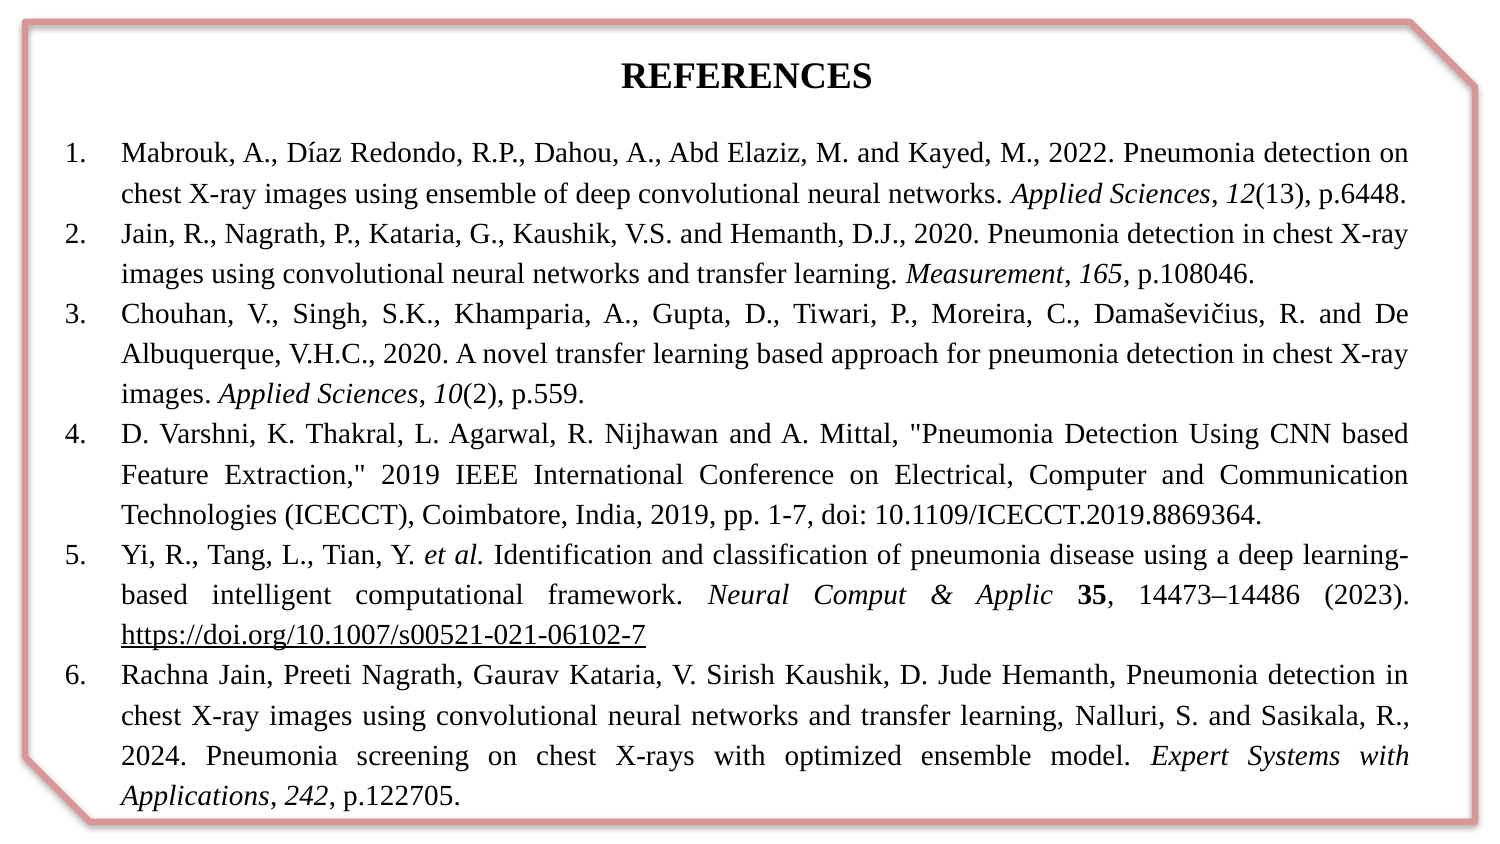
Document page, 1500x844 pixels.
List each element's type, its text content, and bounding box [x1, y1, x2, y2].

text_box Mabrouk, A., Díaz Redondo, R.P., Dahou, A., Abd Elaziz, M. and Kayed, M., 2022. Pneumonia detection on chest X-ray images using ensemble of deep convolutional neural networks. Applied Sciences, 12(13), p.6448. Jain, R., Nagrath, P., Kataria, G., Kaushik, V.S. and Hemanth, D.J., 2020. Pneumonia detection in chest X-ray images using convolutional neural networks and transfer learning. Measurement, 165, p.108046. Chouhan, V., Singh, S.K., Khamparia, A., Gupta, D., Tiwari, P., Moreira, C., Damaševičius, R. and De Albuquerque, V.H.C., 2020. A novel transfer learning based approach for pneumonia detection in chest X-ray images. Applied Sciences, 10(2), p.559. D. Varshni, K. Thakral, L. Agarwal, R. Nijhawan and A. Mittal, "Pneumonia Detection Using CNN based Feature Extraction," 2019 IEEE International Conference on Electrical, Computer and Communication Technologies (ICECCT), Coimbatore, India, 2019, pp. 1-7, doi: 10.1109/ICECCT.2019.8869364. Yi, R., Tang, L., Tian, Y. et al. Identification and classification of pneumonia disease using a deep learning-based intelligent computational framework. Neural Comput & Applic 35, 14473–14486 (2023). https://doi.org/10.1007/s00521-021-06102-7 Rachna Jain, Preeti Nagrath, Gaurav Kataria, V. Sirish Kaushik, D. Jude Hemanth, Pneumonia detection in chest X-ray images using convolutional neural networks and transfer learning, Nalluri, S. and Sasikala, R., 2024. Pneumonia screening on chest X-rays with optimized ensemble model. Expert Systems with Applications, 242, p.122705. [50, 121, 1425, 844]
text_box [21, 18, 1479, 826]
text_box REFERENCES [606, 43, 894, 104]
